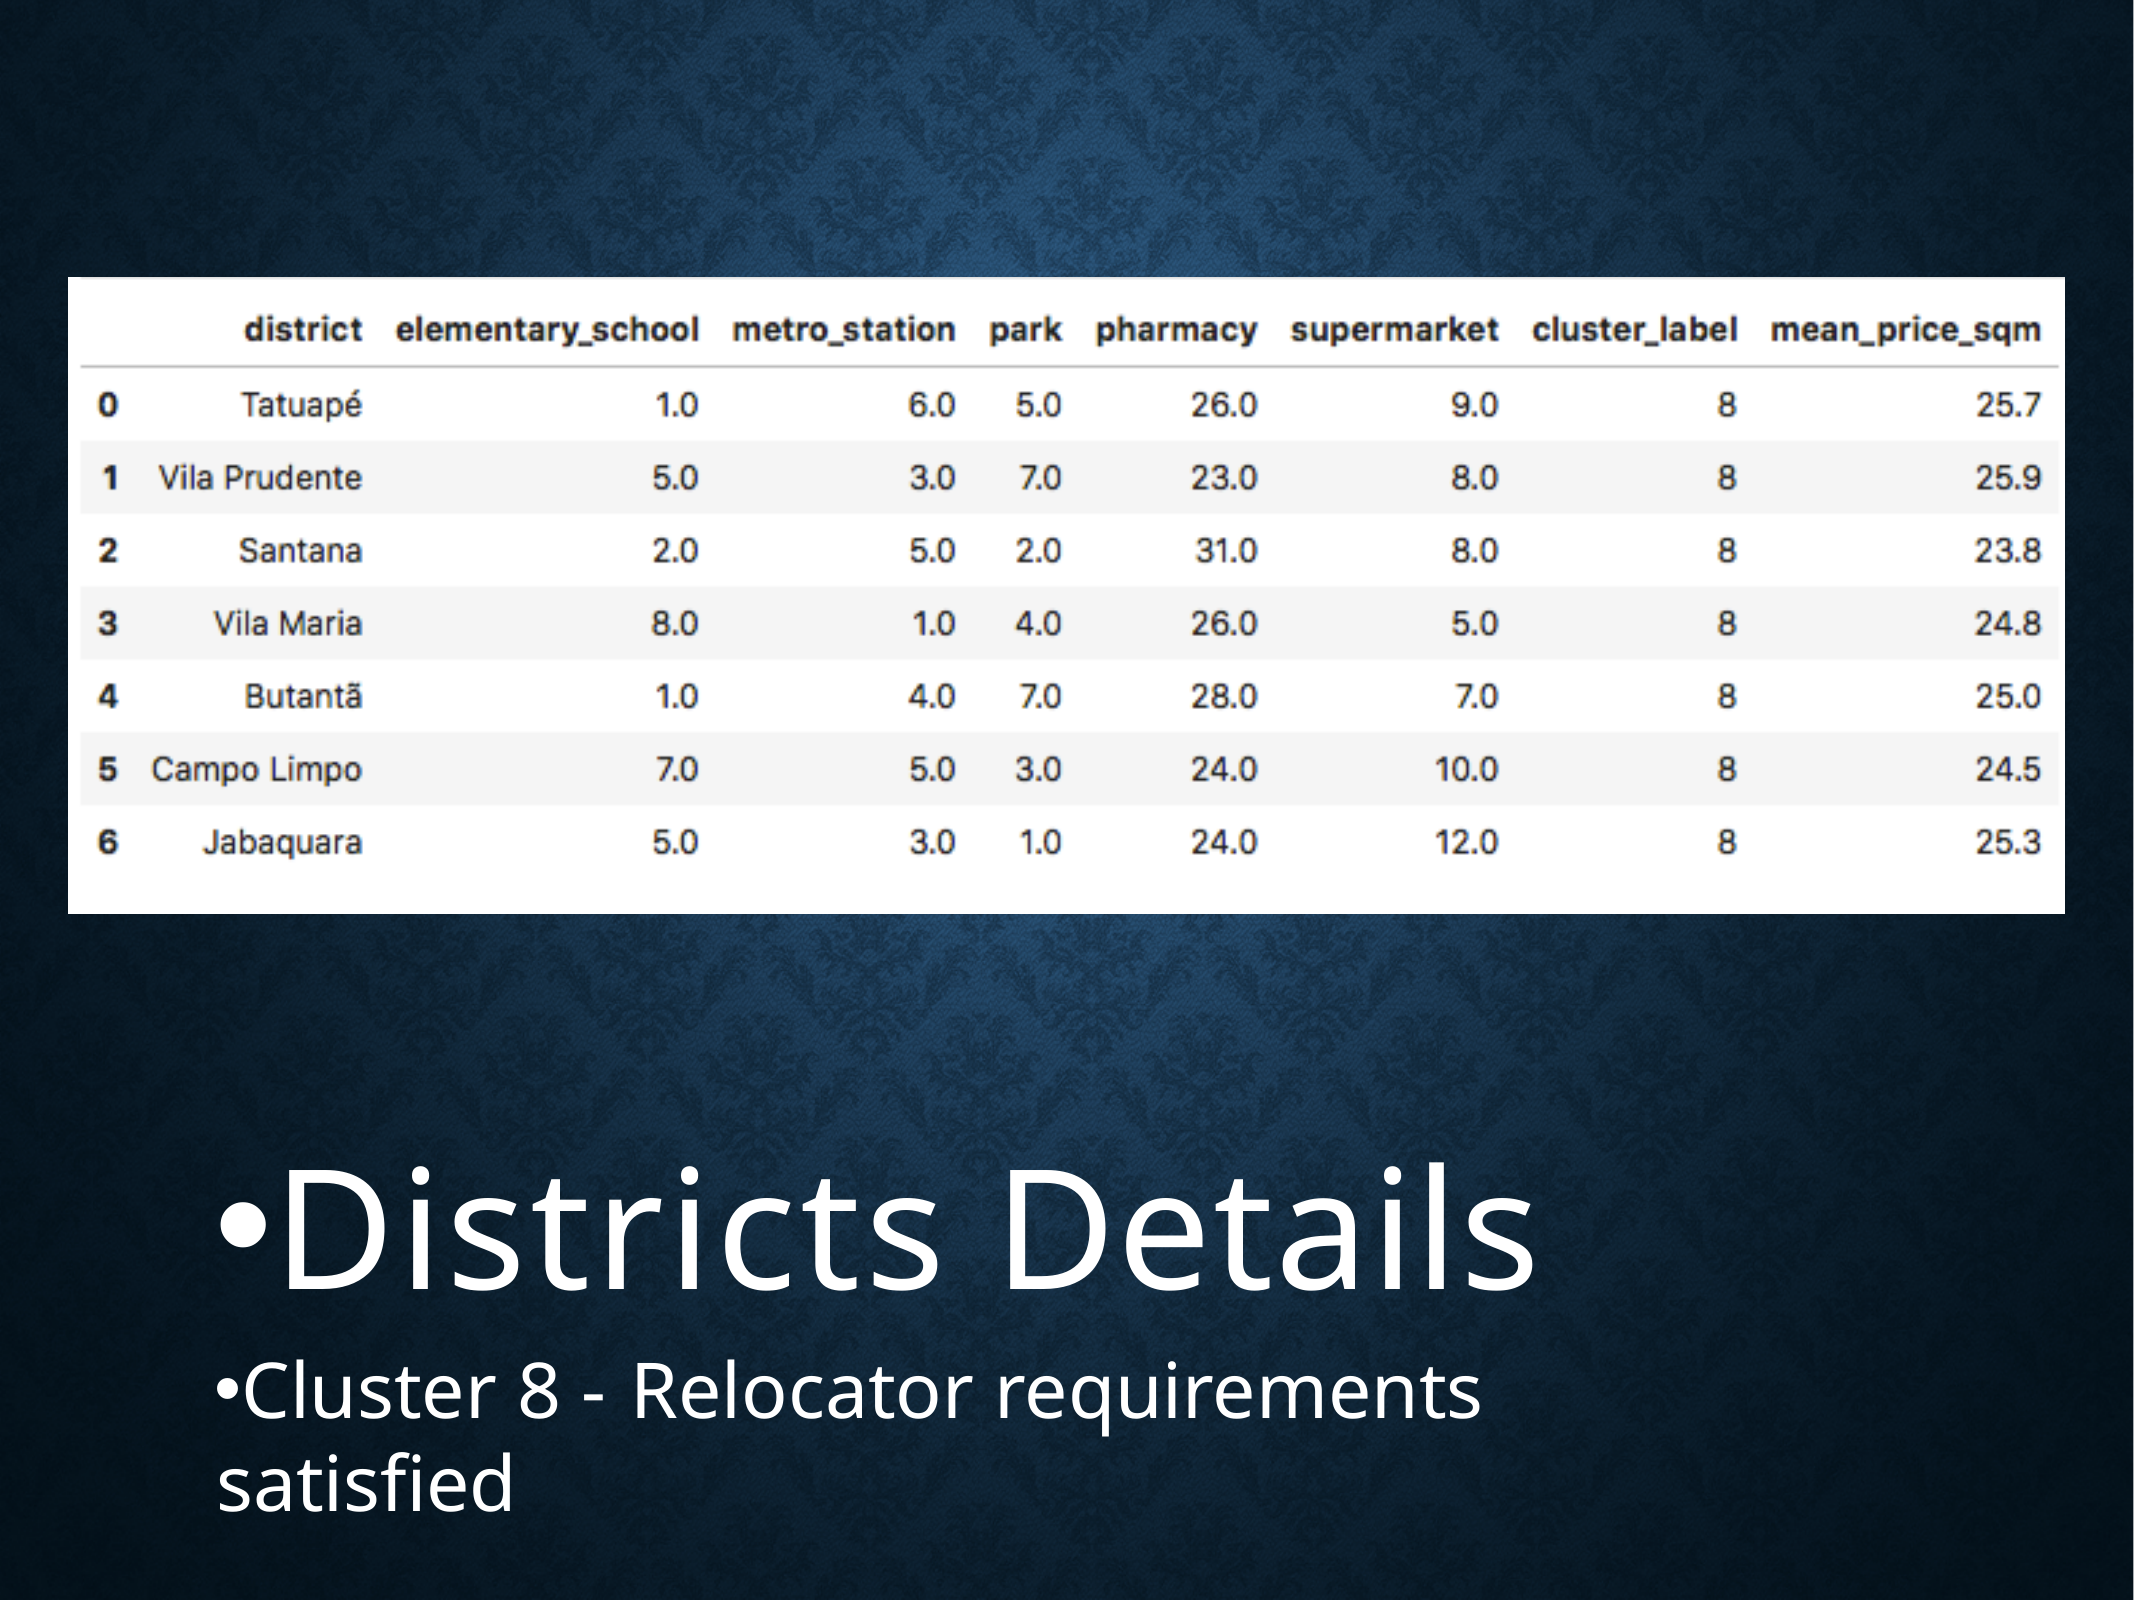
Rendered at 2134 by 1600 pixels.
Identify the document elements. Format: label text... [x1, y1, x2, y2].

subtitle Districts Details Cluster 8 - Relocator requirements satisfied [214, 1080, 1714, 1600]
picture [68, 277, 2066, 915]
